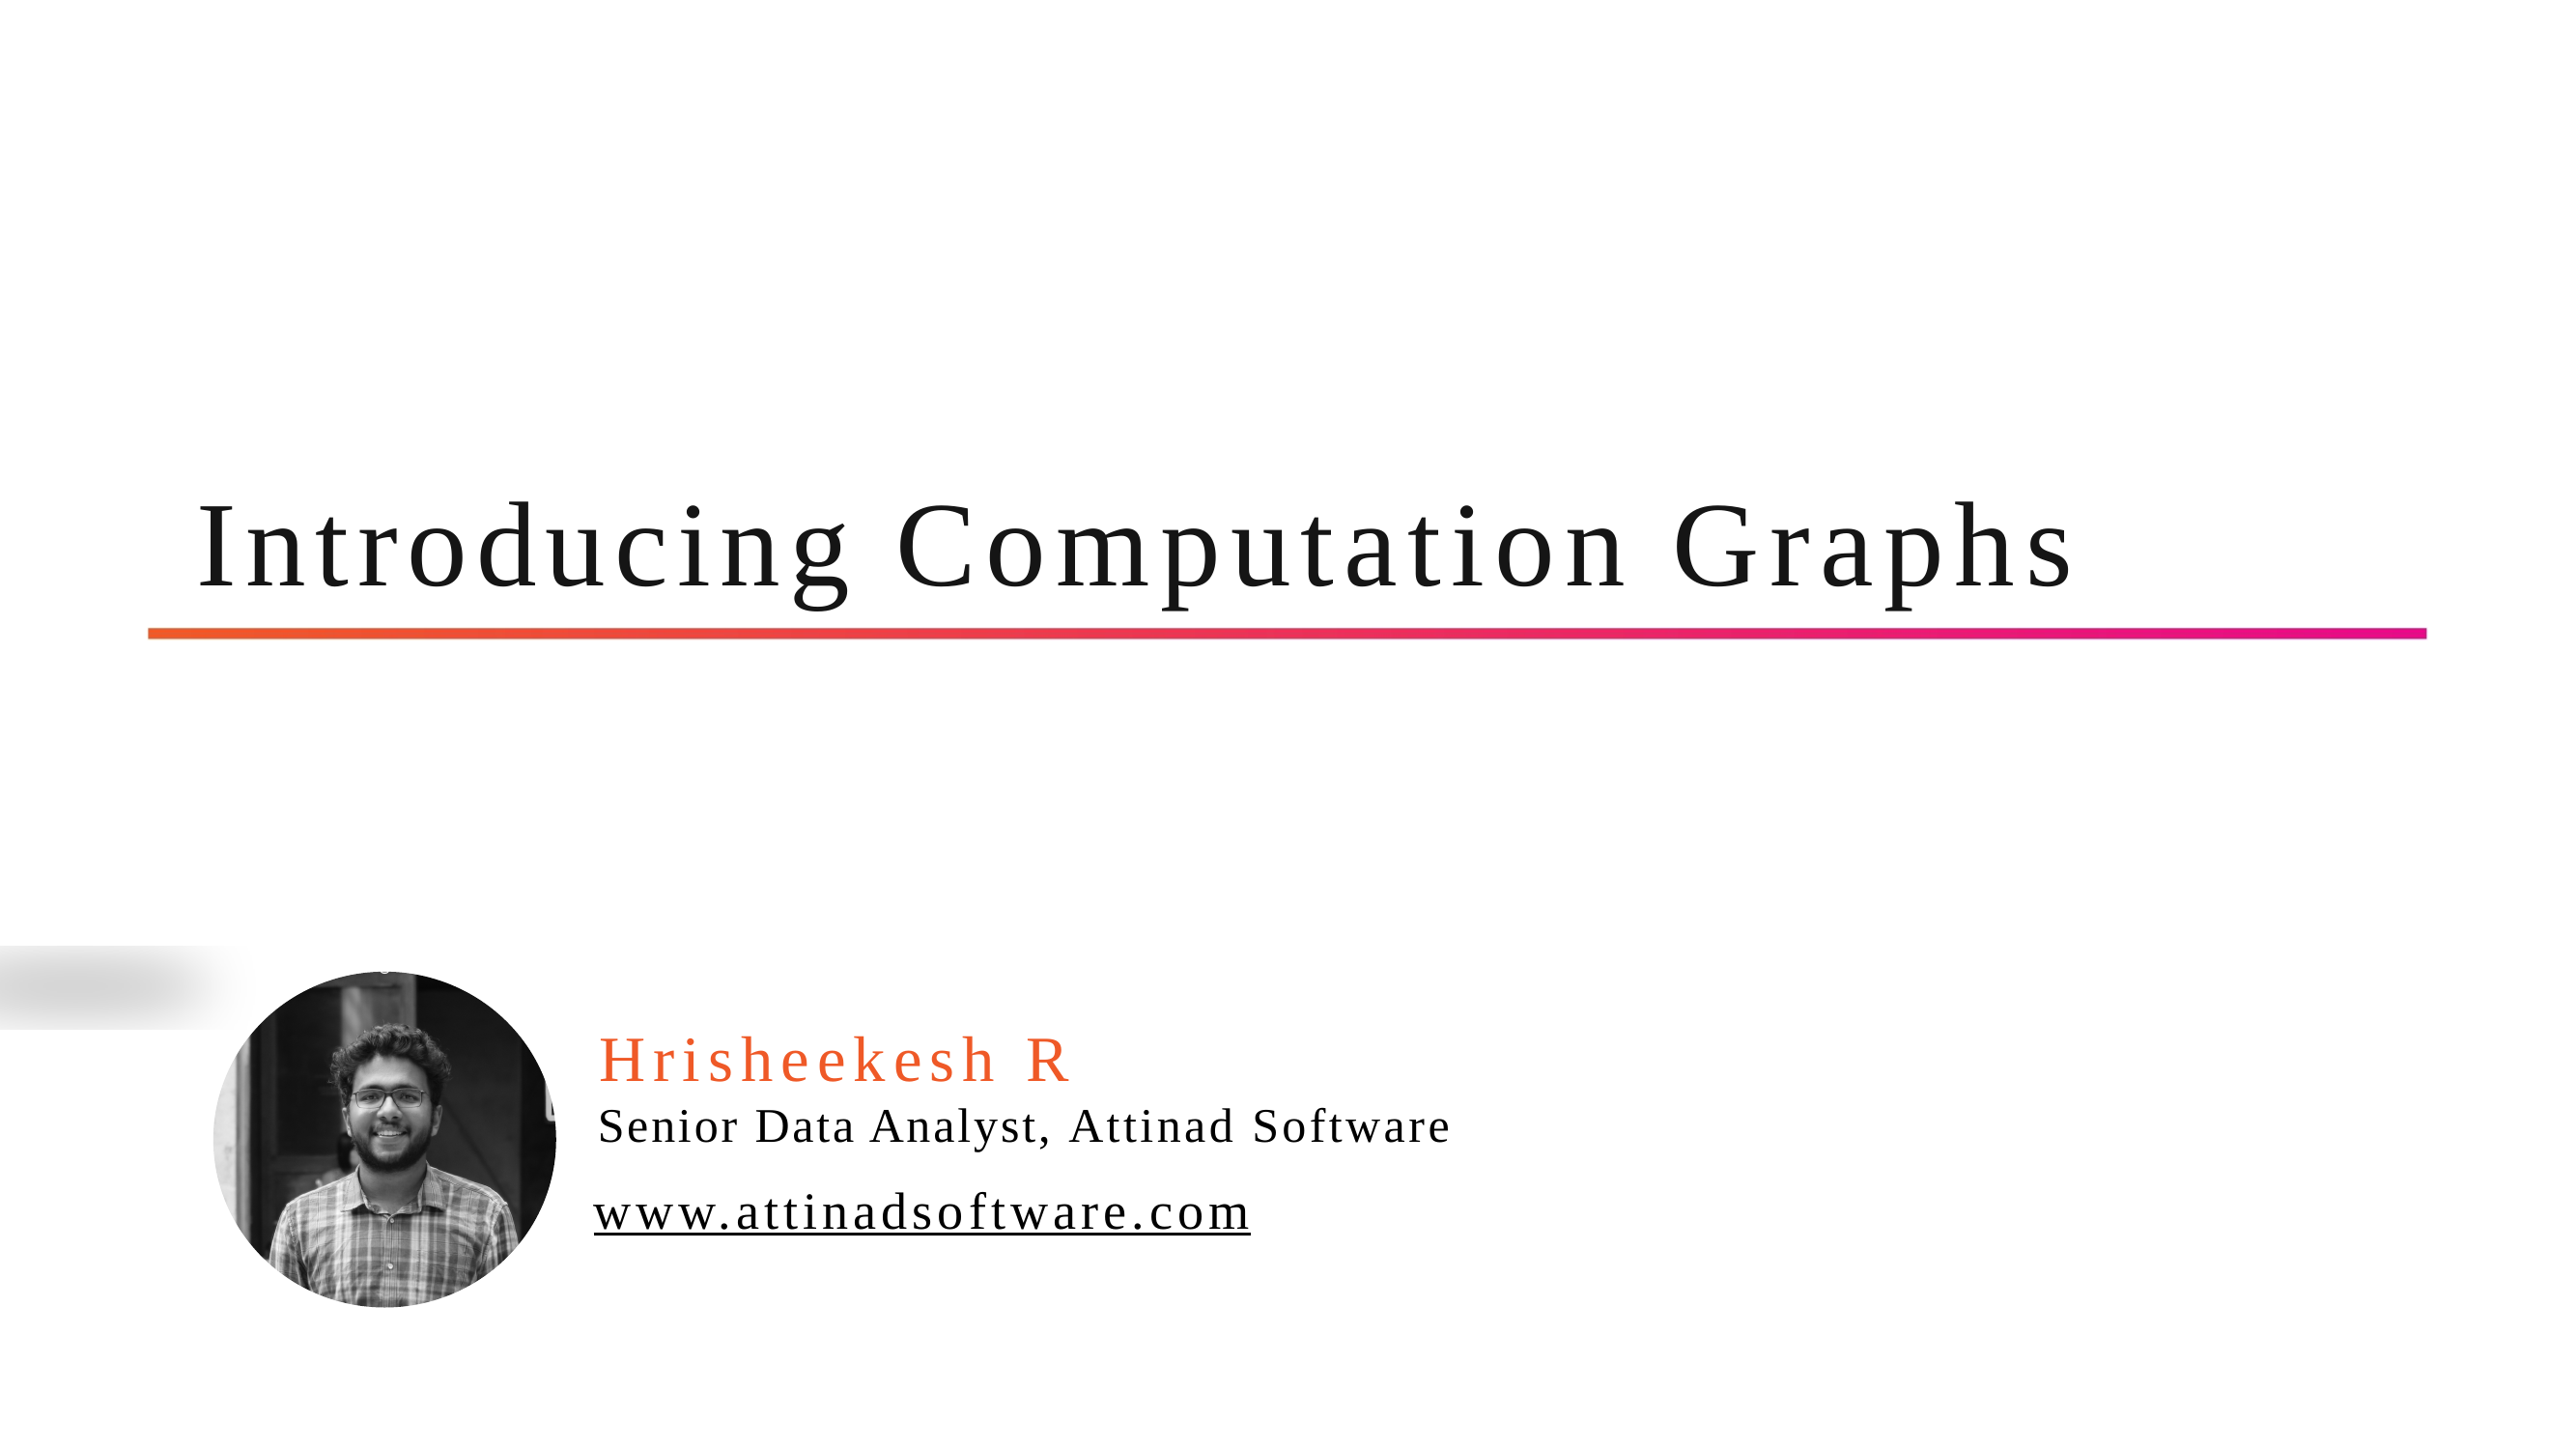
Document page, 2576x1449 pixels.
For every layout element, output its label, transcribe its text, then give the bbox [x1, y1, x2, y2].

picture [212, 971, 556, 1308]
text_box Introducing Computation Graphs [182, 455, 2088, 618]
text_box Hrisheekesh R Senior Data Analyst, Attinad Software www.attinadsoftware.com [212, 702, 2103, 1240]
picture [145, 627, 2430, 640]
